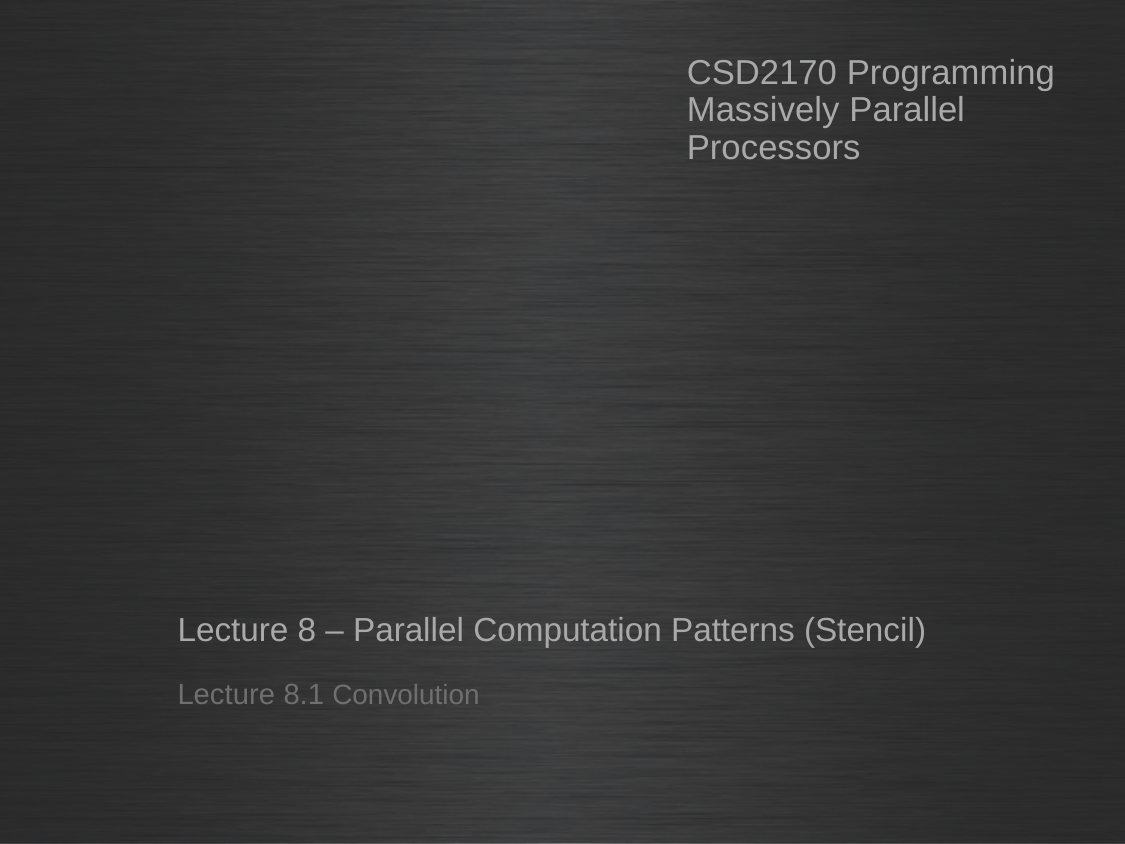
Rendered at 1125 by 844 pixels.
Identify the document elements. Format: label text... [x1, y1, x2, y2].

title Lecture 8 – Parallel Computation Patterns (Stencil) [162, 604, 1125, 657]
text_box CSD2170 Programming Massively Parallel Processors [674, 48, 1073, 173]
subtitle Lecture 8.1 Convolution [162, 671, 992, 720]
